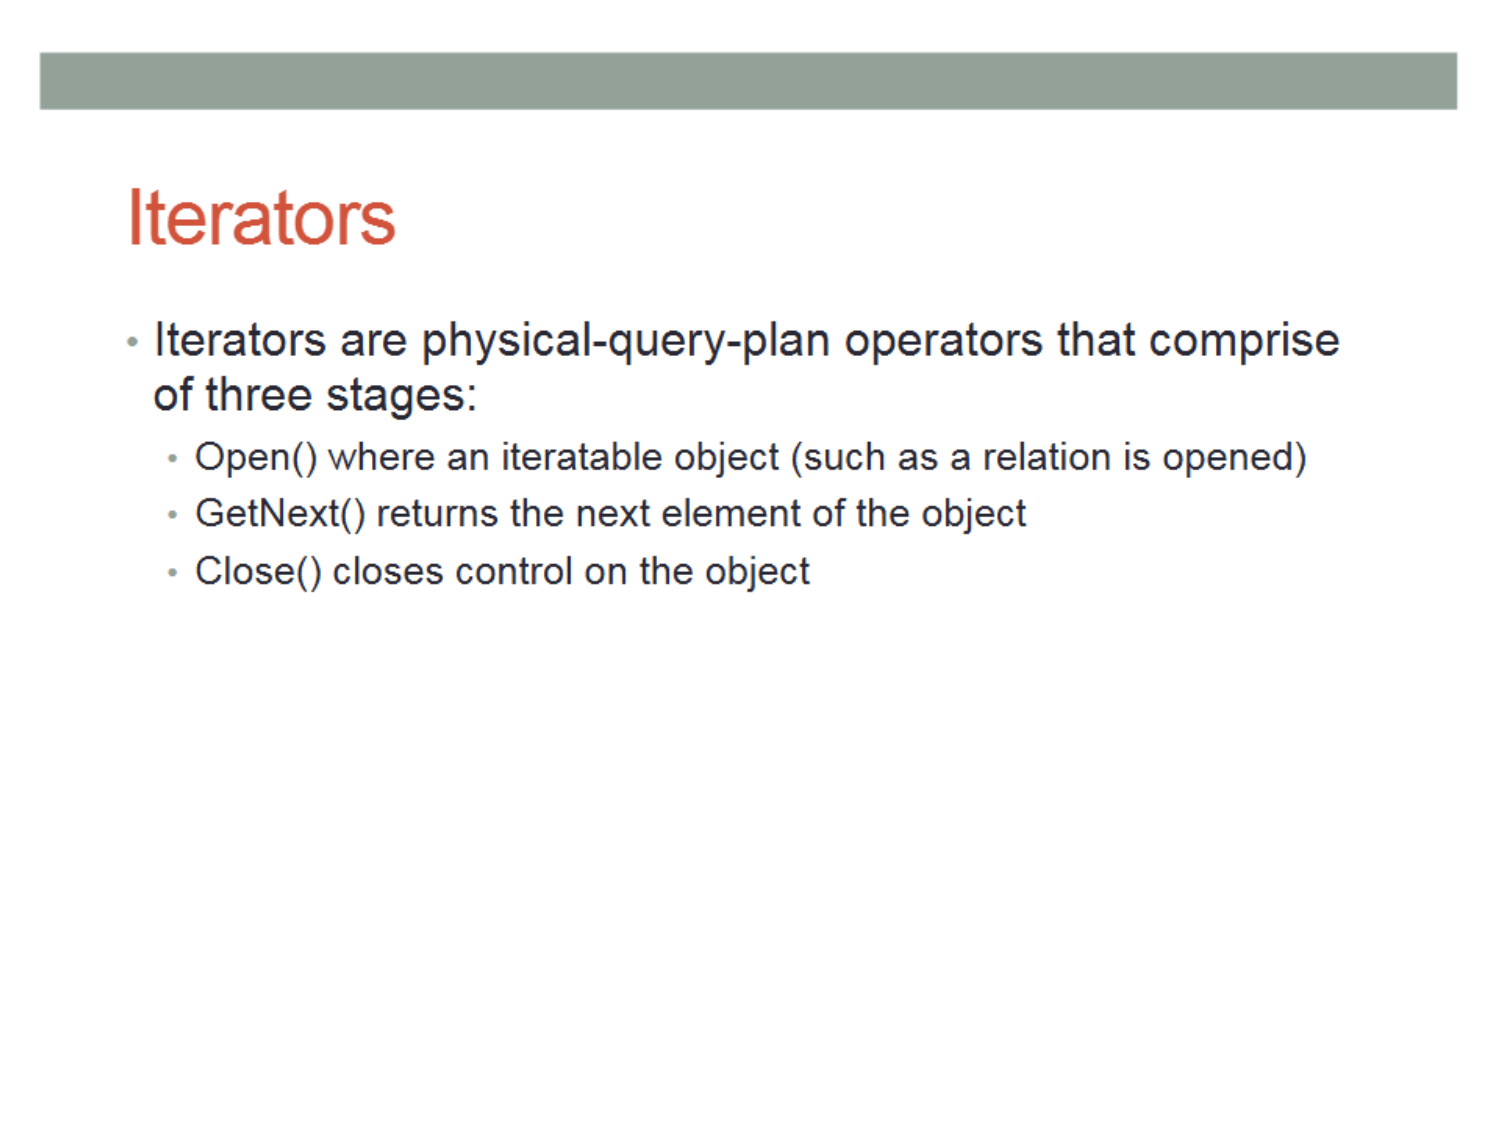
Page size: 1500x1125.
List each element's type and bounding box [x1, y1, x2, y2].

picture [34, 46, 1466, 1079]
